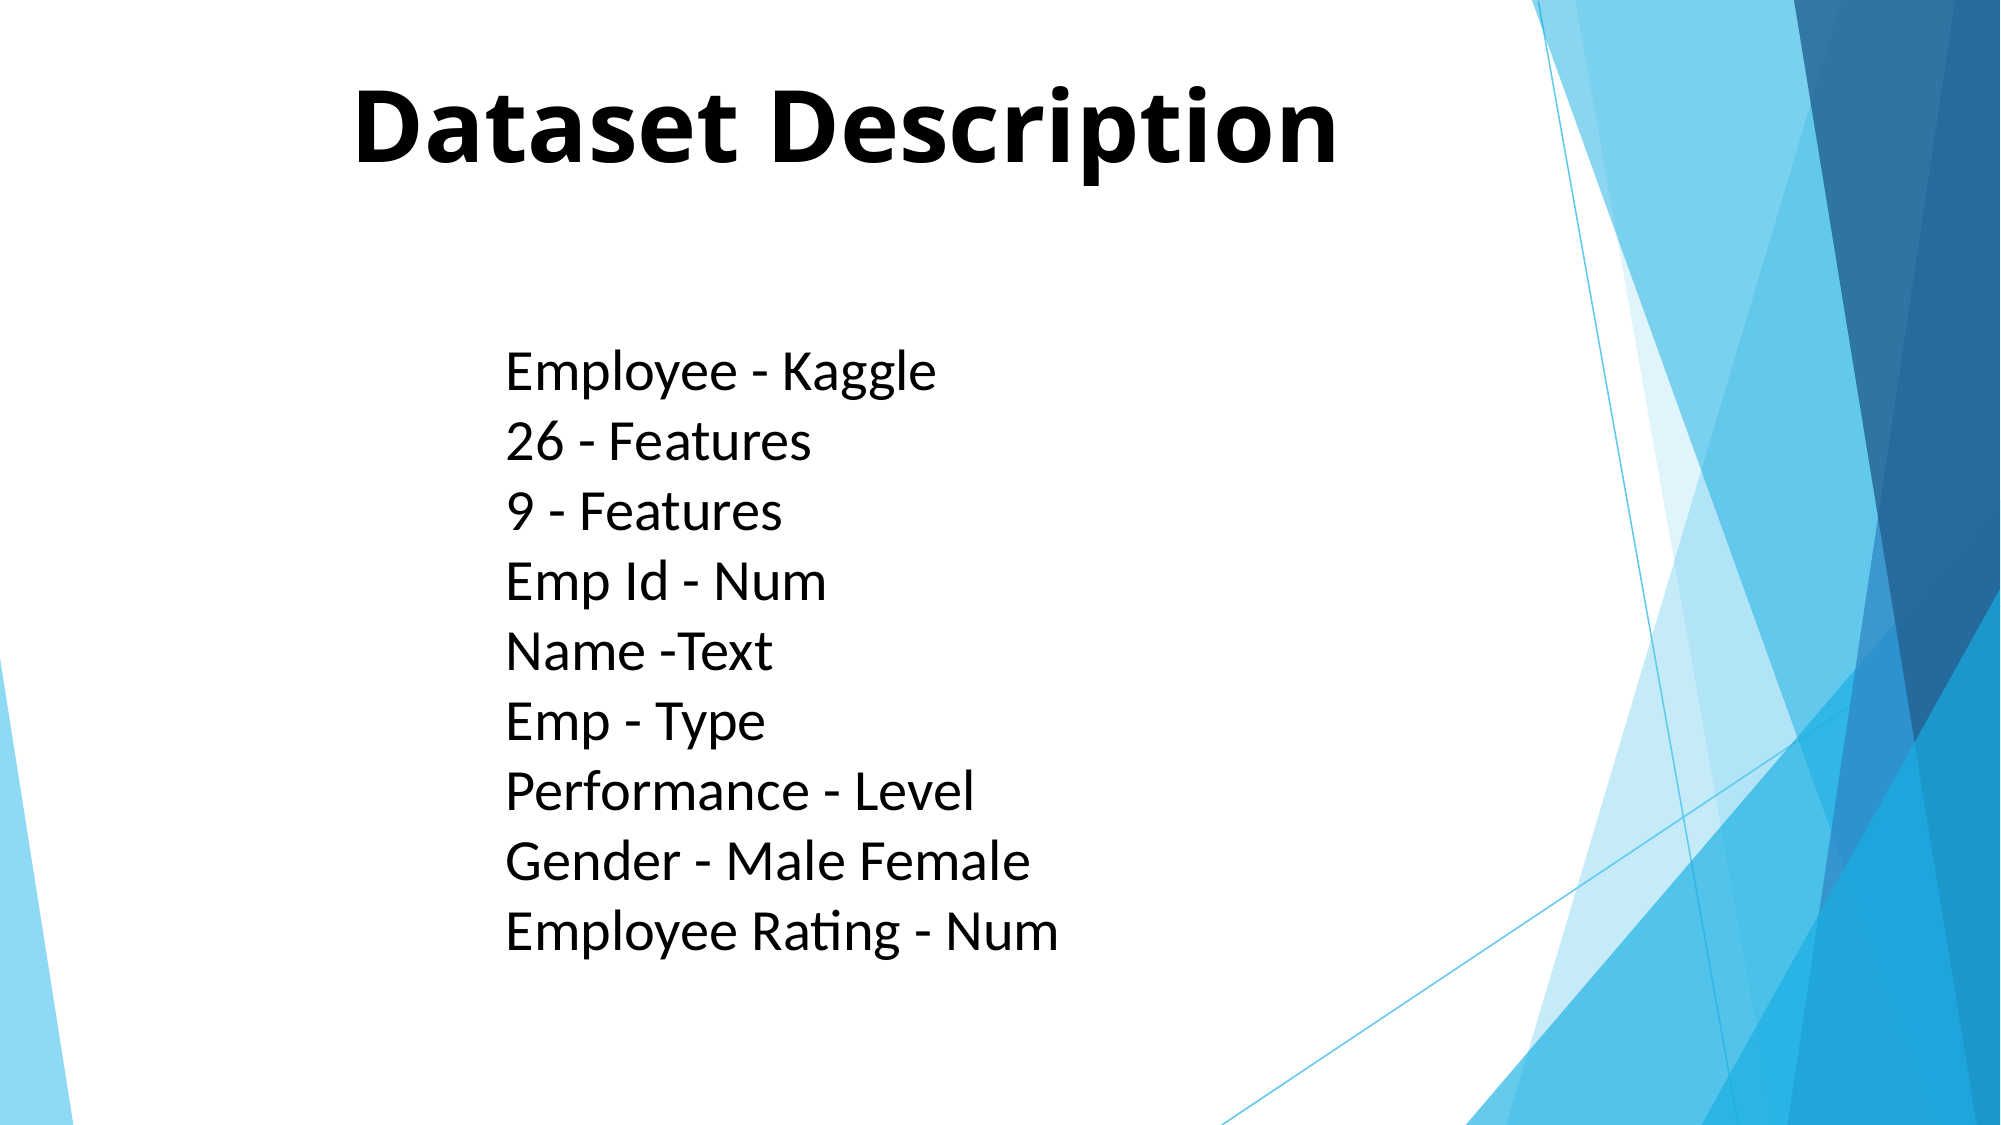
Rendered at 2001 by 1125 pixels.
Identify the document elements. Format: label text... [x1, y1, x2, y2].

text_box Employee - Kaggle 26 - Features 9 - Features Emp Id - Num Name -Text Emp - Type Performance - Level Gender - Male Female Employee Rating - Num [490, 324, 1076, 970]
title Dataset Description [350, 62, 2000, 187]
